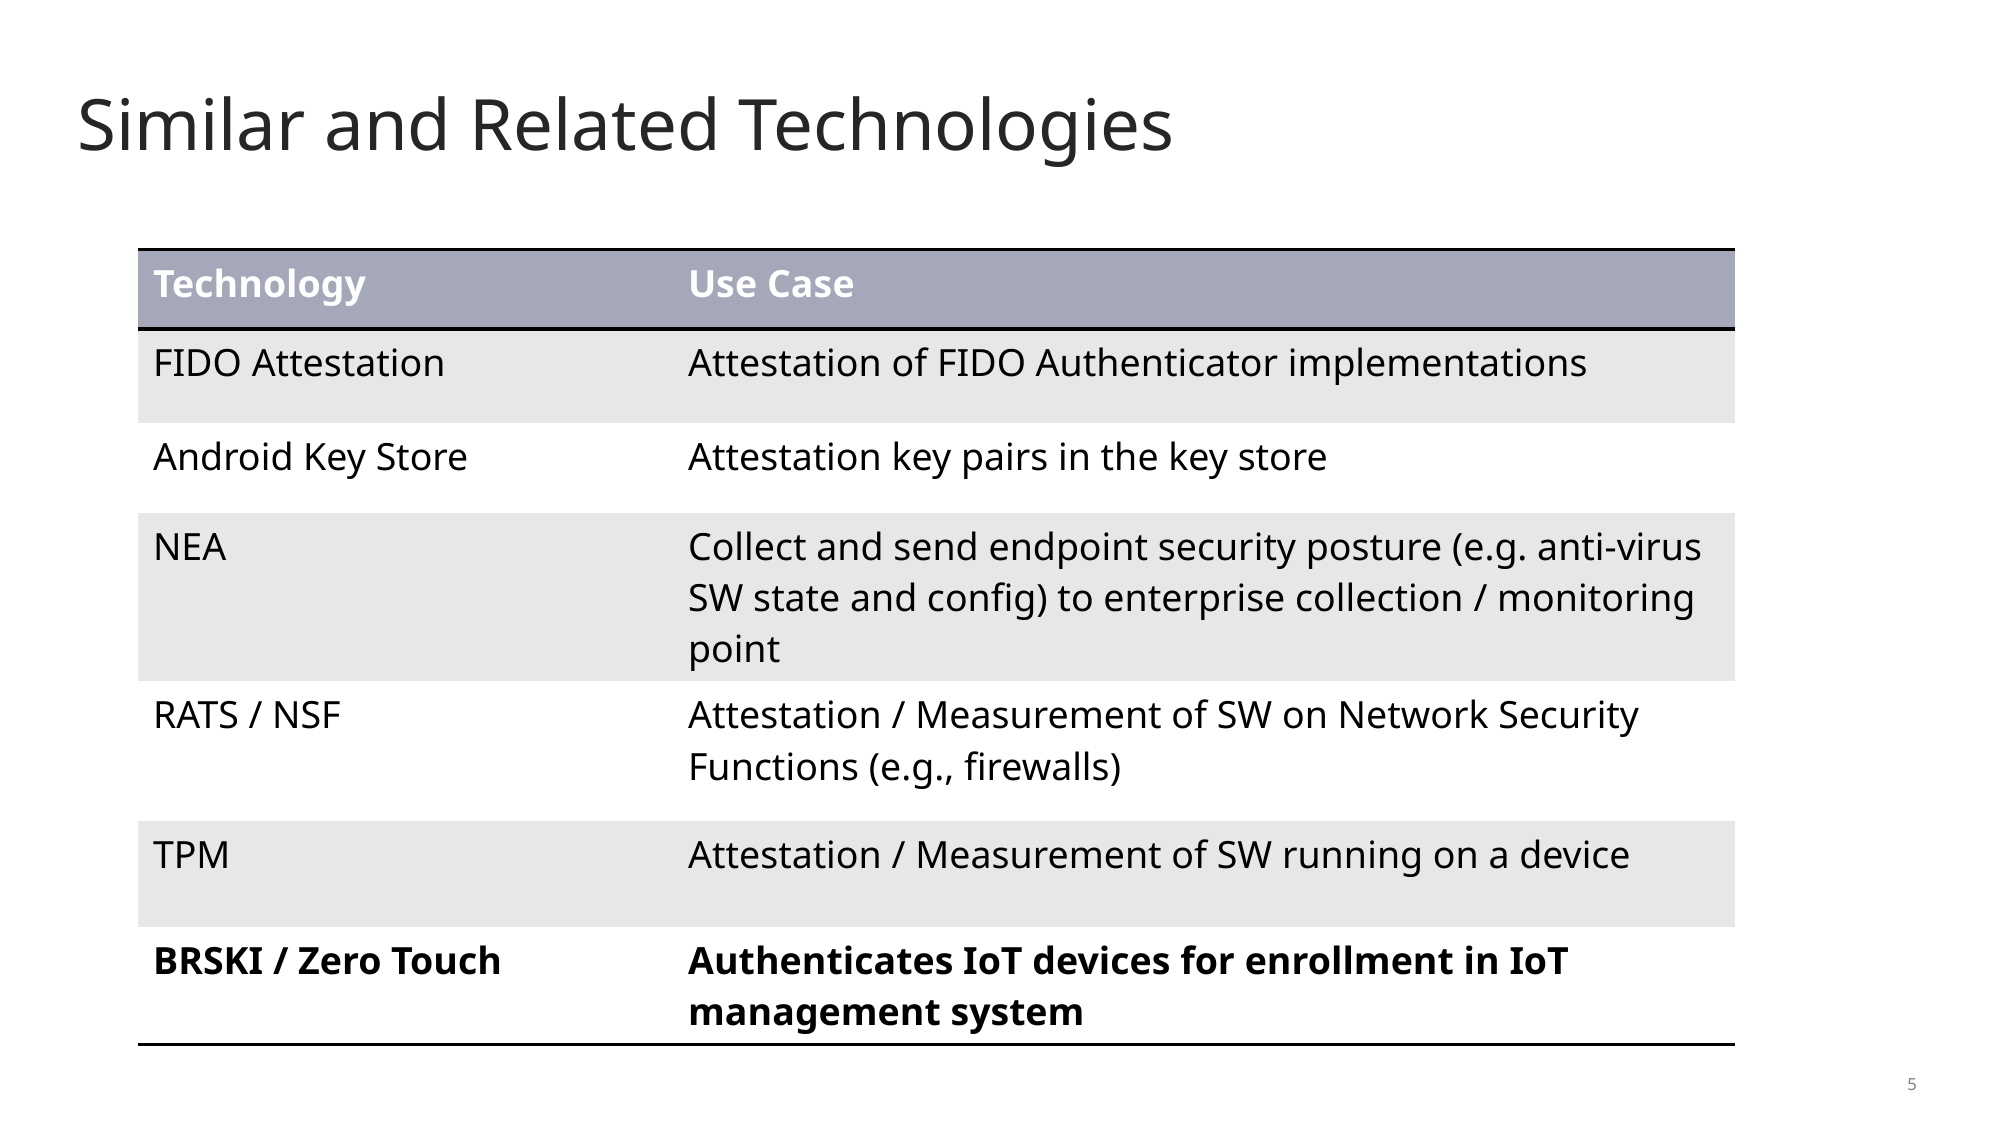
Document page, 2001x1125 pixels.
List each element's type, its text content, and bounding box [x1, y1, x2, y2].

table_cell Attestation of FIDO Authenticator implementations [673, 331, 1735, 423]
table_cell Authenticates IoT devices for enrollment in IoT management system [673, 927, 1735, 1043]
table_cell Collect and send endpoint security posture (e.g. anti-virus SW state and config) to enterprise collection / monitoring point [673, 513, 1735, 681]
table_cell TPM [138, 821, 673, 927]
table_cell FIDO Attestation [138, 331, 673, 423]
table_header Use Case [673, 251, 1735, 327]
table_cell BRSKI / Zero Touch [138, 927, 673, 1043]
table_header Technology [138, 251, 673, 327]
table_cell Attestation / Measurement of SW running on a device [673, 821, 1735, 927]
table_cell NEA [138, 513, 673, 681]
table_cell RATS / NSF [138, 681, 673, 821]
table_cell Attestation / Measurement of SW on Network Security Functions (e.g., firewalls) [673, 681, 1735, 821]
title Similar and Related Technologies [77, 94, 1917, 165]
table_cell Attestation key pairs in the key store [673, 423, 1735, 513]
table_cell Android Key Store [138, 423, 673, 513]
